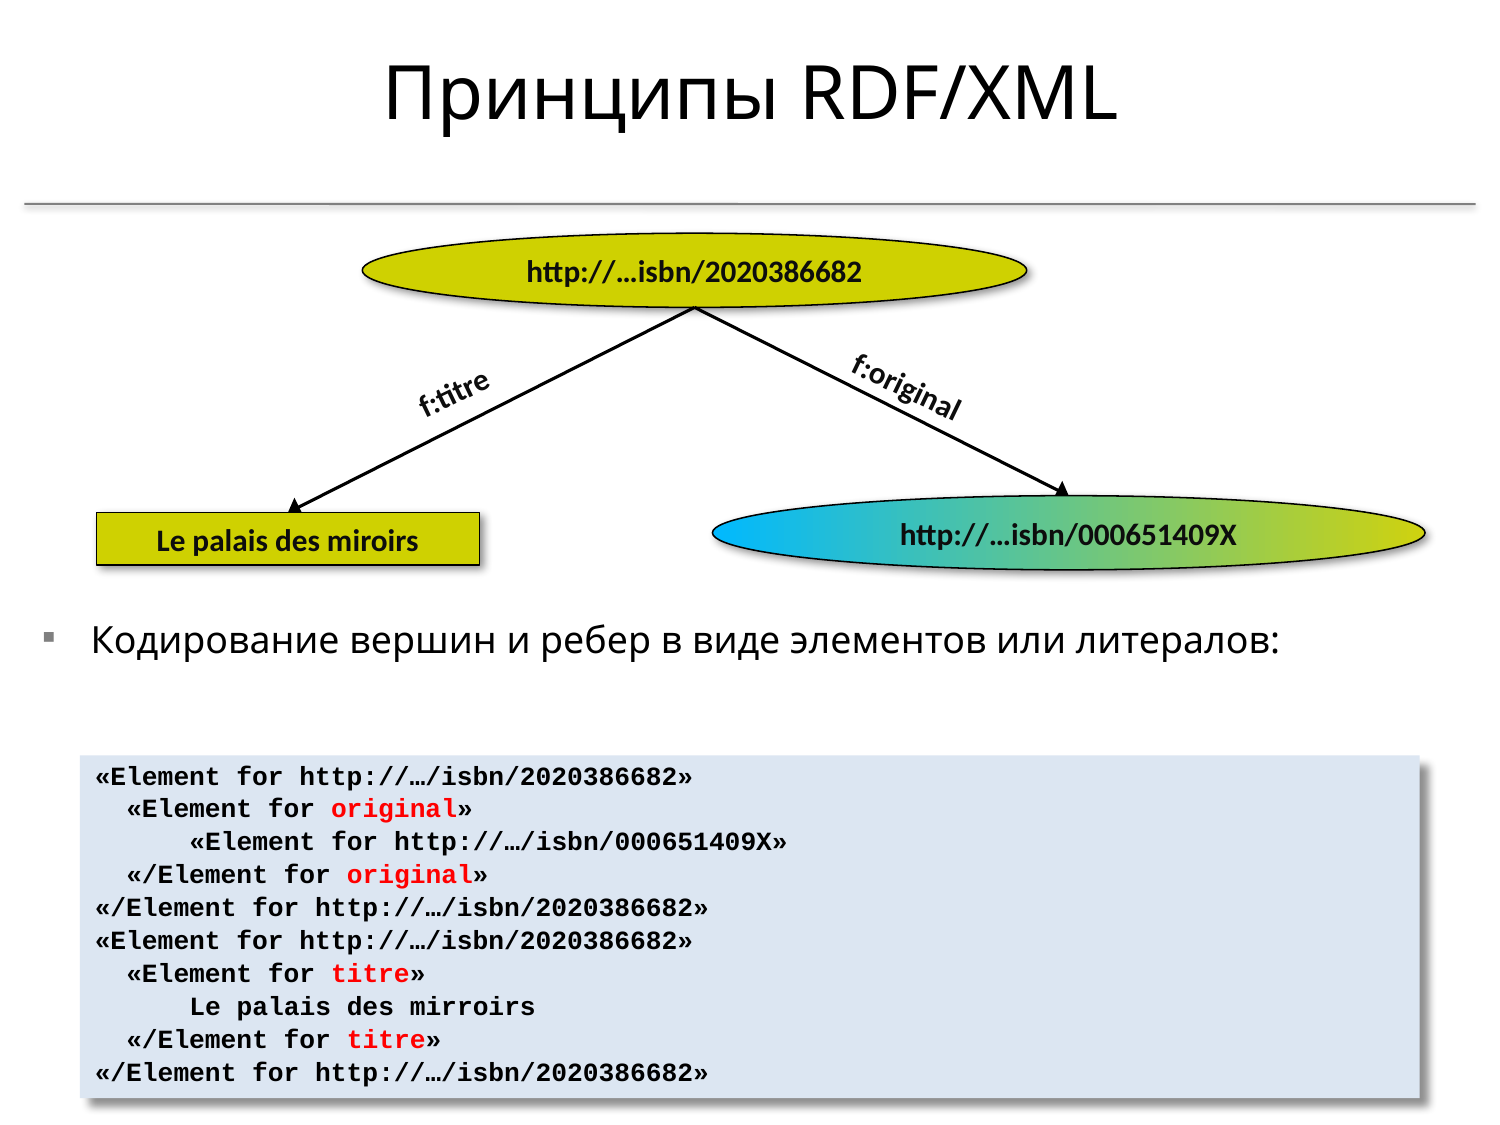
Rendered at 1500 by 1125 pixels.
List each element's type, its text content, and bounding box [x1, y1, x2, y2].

text_box Кодирование вершин и ребер в виде элементов или литералов: [26, 616, 1473, 698]
title Принципы RDF/XML [0, 26, 1500, 156]
list «Element for http://…/isbn/2020386682» «Element for original» «Element for http://…/isbn/000651409X» «/Element for original» «/Element for http://…/isbn/2020386682» «Element for http://…/isbn/2020386682» «Element for titre» Le palais des mirroirs «/Element for titre» «/Element for http://…/isbn/2020386682» [79, 755, 1420, 1099]
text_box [96, 232, 1426, 571]
